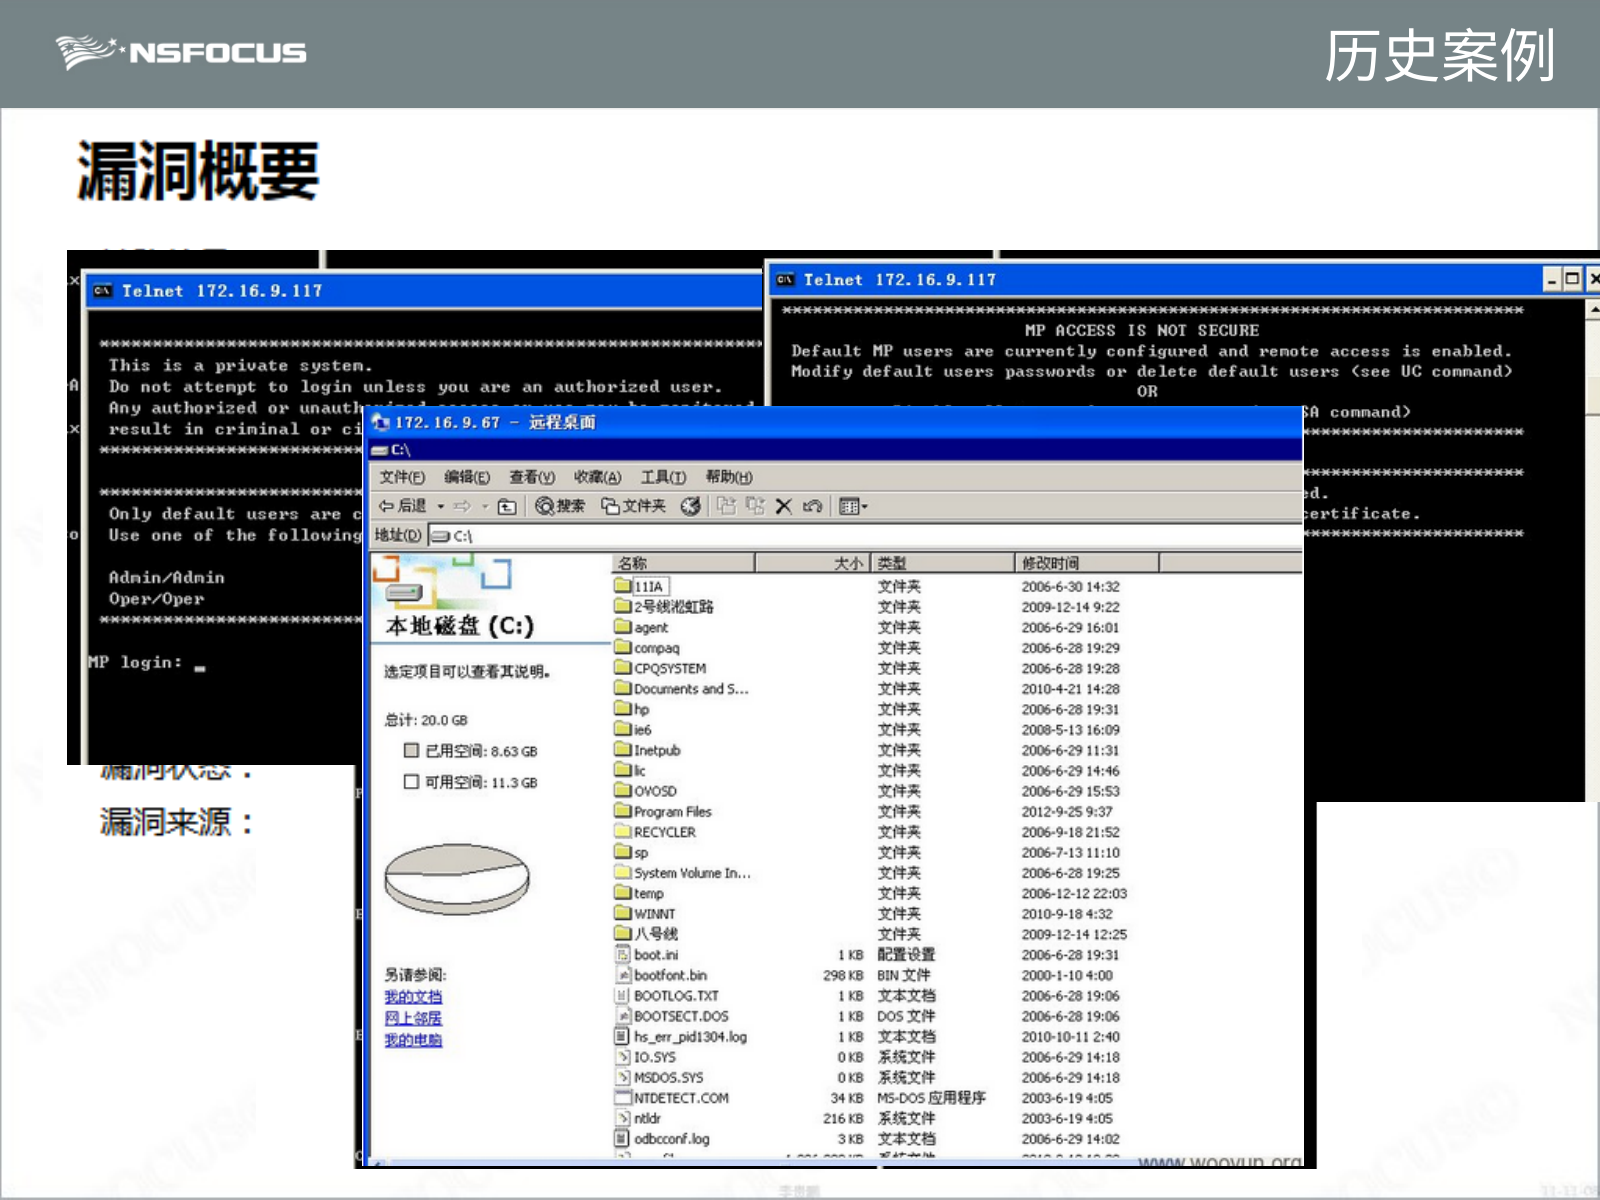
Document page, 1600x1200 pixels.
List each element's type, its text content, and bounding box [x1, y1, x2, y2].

title 历史案例 [319, 0, 1574, 109]
picture [0, 0, 1600, 1200]
